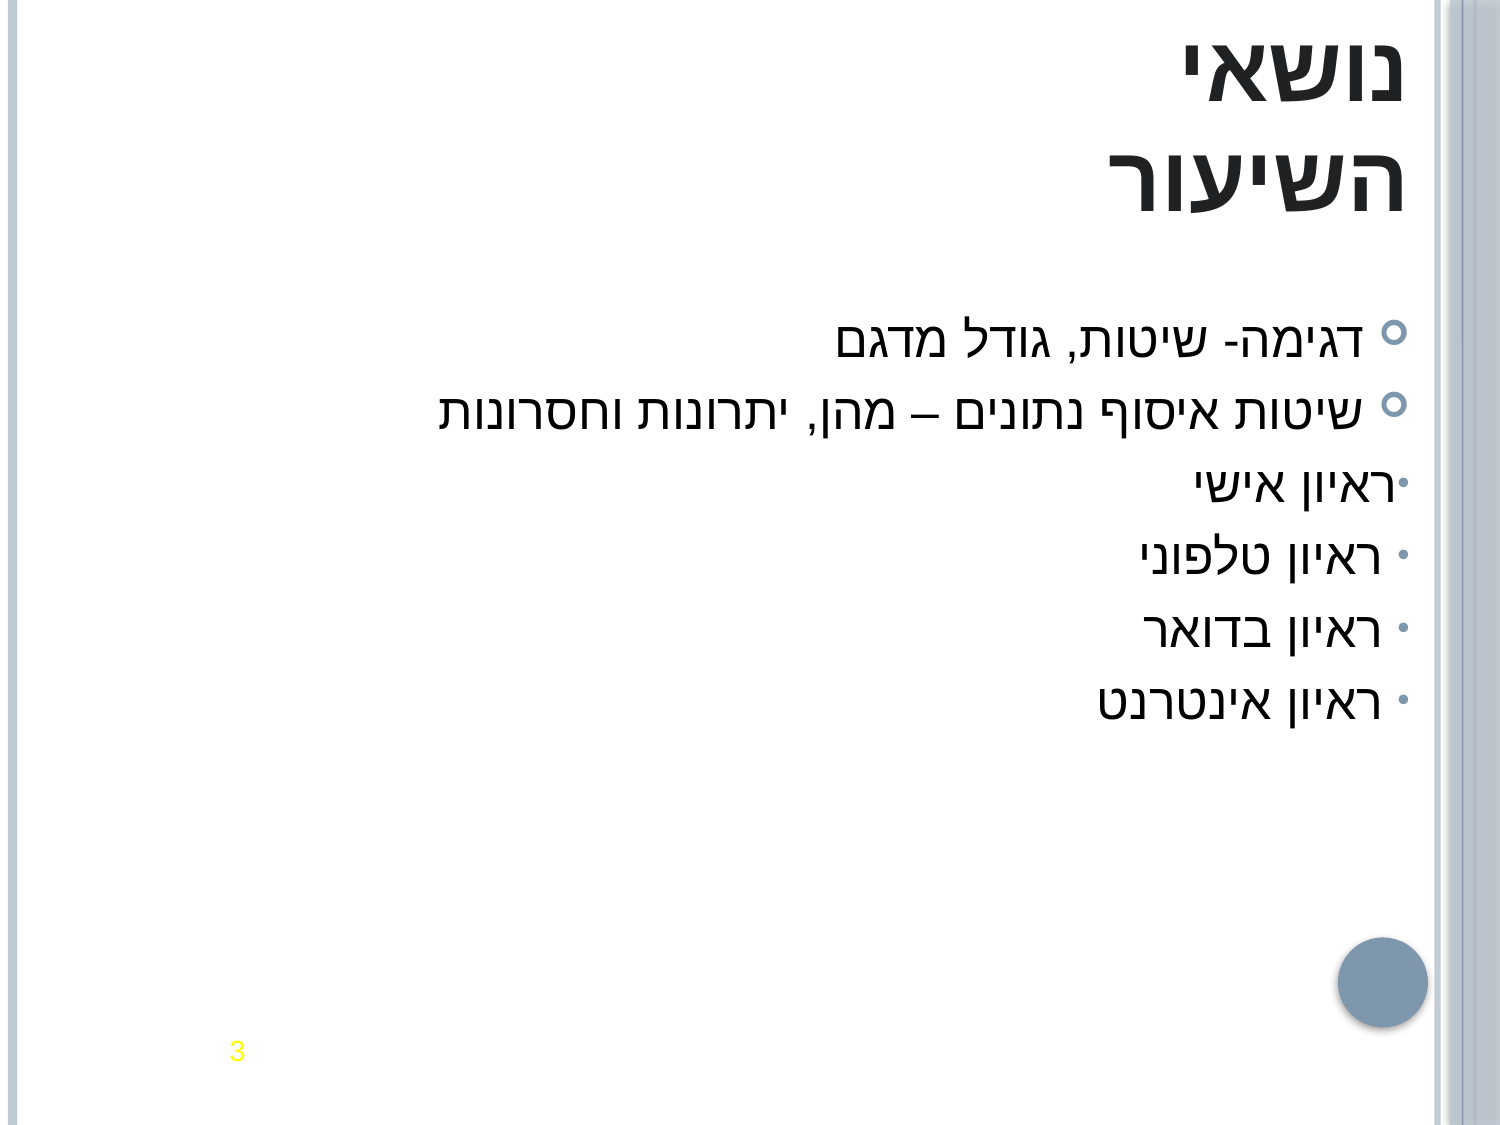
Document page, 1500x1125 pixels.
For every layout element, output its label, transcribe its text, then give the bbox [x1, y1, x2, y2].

title נושאי השיעור [879, 49, 1425, 237]
slide_number 3 [0, 1024, 475, 1103]
list דגימה- שיטות, גודל מדגם שיטות איסוף נתונים – מהן, יתרונות וחסרונות ראיון אישי ראיון טלפוני ראיון בדואר ראיון אינטרנט [53, 299, 1425, 975]
